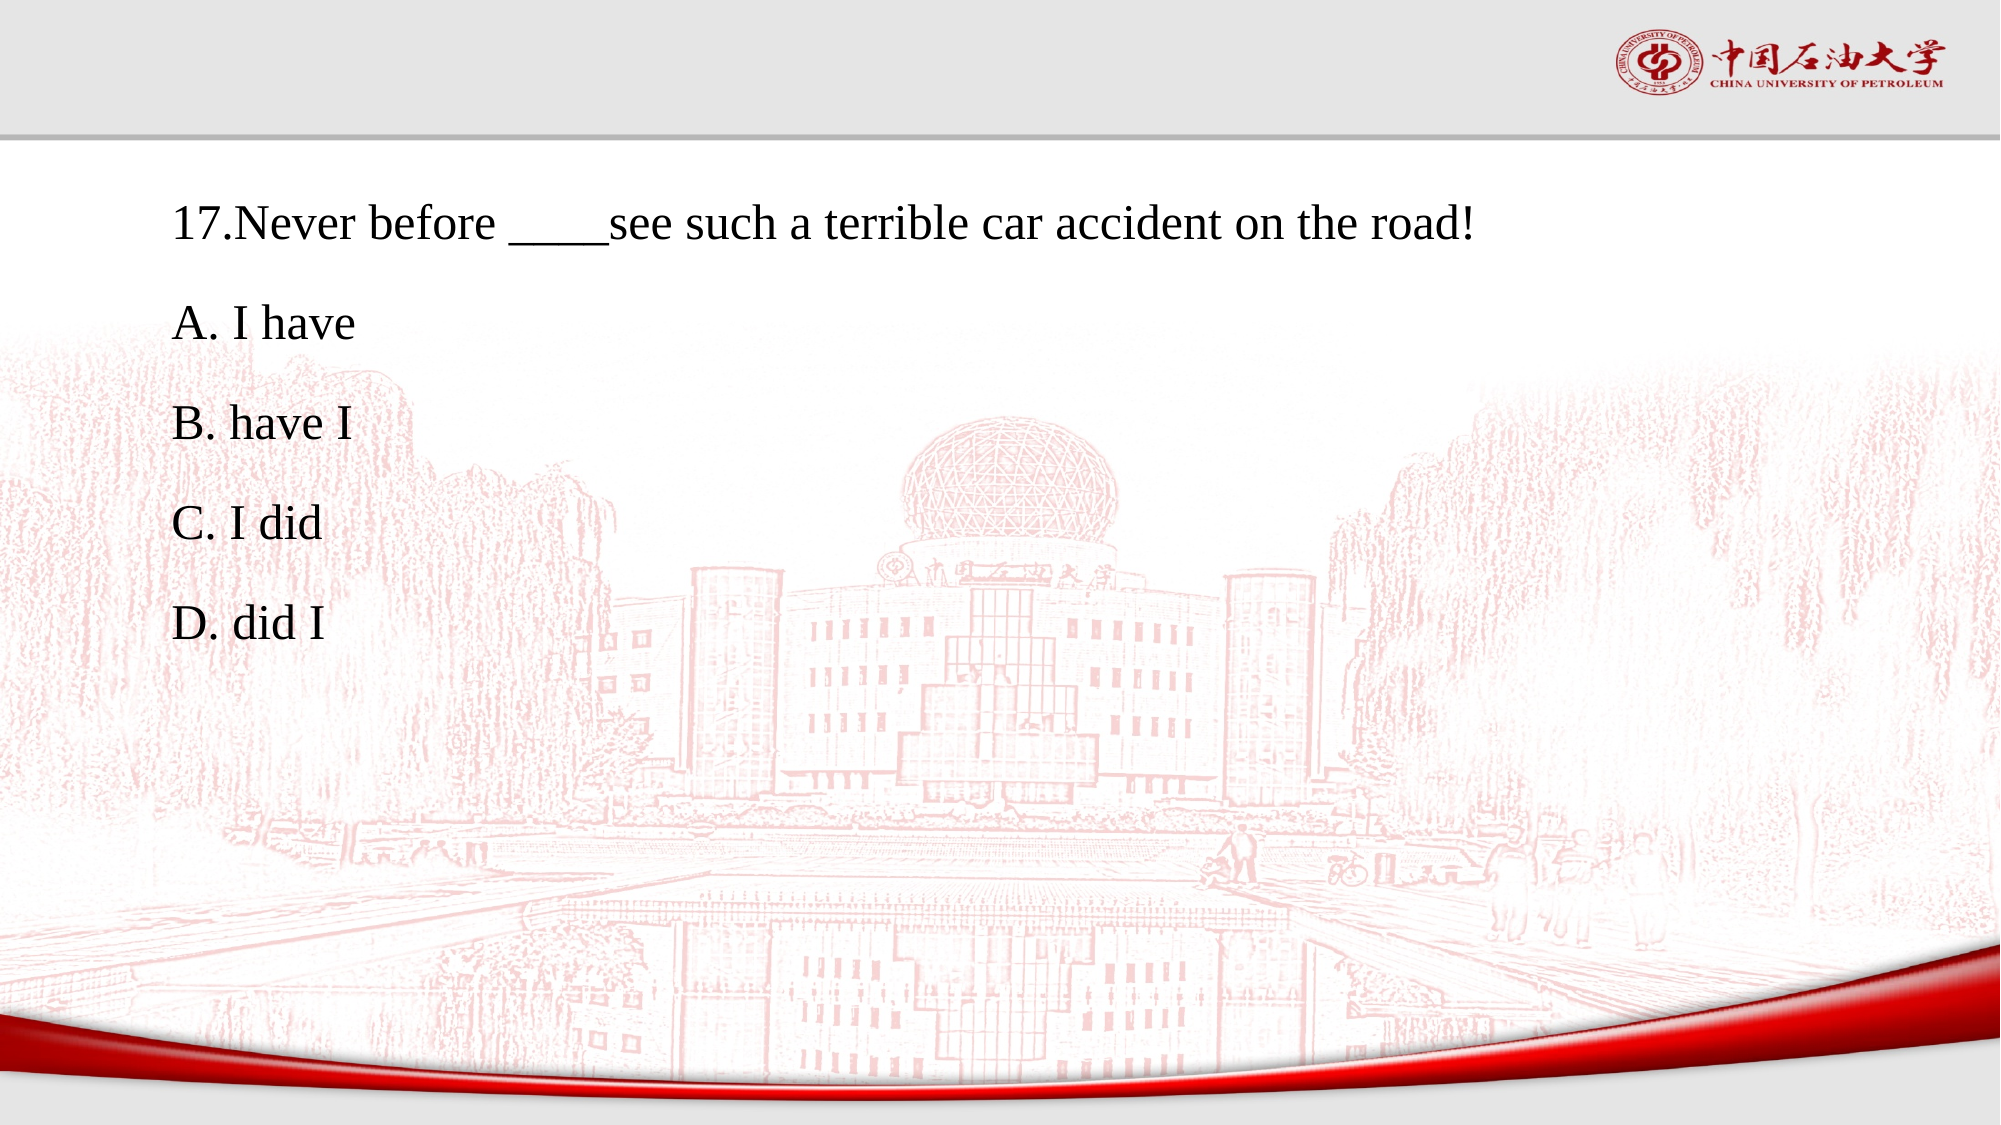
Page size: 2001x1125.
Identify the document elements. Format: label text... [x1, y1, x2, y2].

picture [0, 0, 2000, 1125]
list 17.Never before ____see such a terrible car accident on the road! A. I have B. have I C. I did D. did I [155, 152, 1844, 997]
